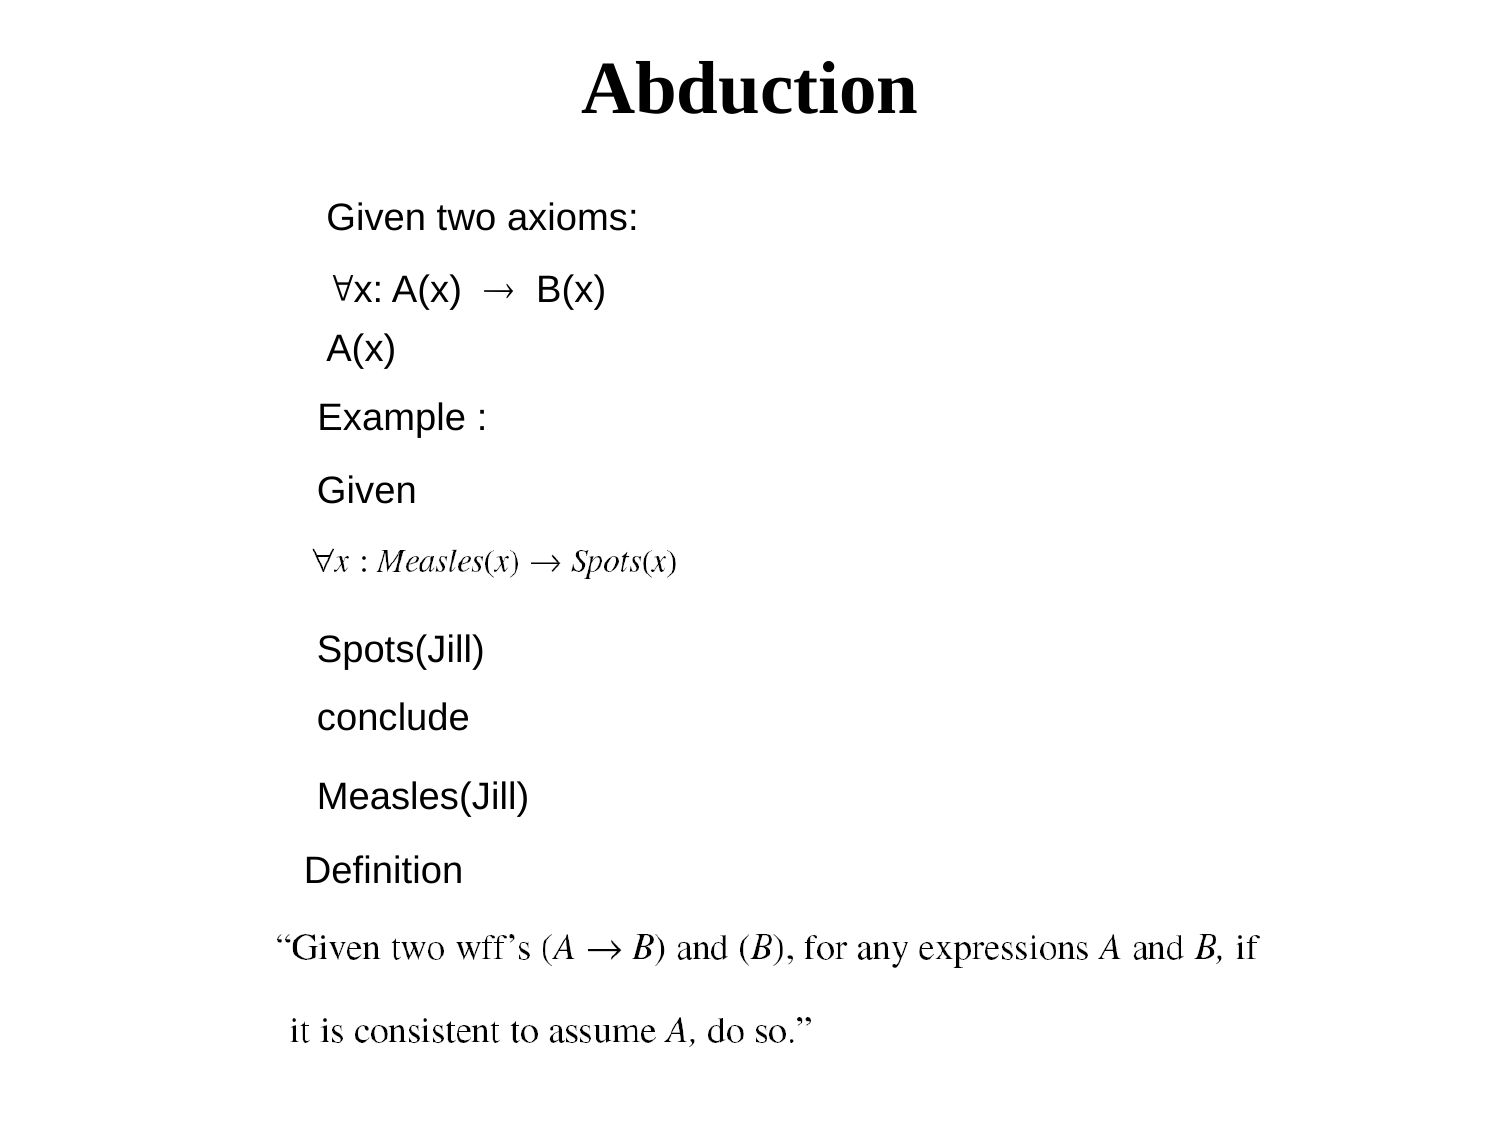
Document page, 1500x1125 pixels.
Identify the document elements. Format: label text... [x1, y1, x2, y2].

text_box Definition [289, 821, 498, 899]
text_box conclude [302, 678, 511, 746]
picture [281, 1008, 825, 1054]
text_box Example : [302, 369, 626, 446]
text_box Abduction [218, 30, 1282, 136]
picture [270, 924, 1271, 971]
picture [301, 530, 697, 596]
text_box Spots(Jill) [302, 600, 511, 678]
text_box Measles(Jill) [302, 748, 657, 825]
text_box Given two axioms: x: A(x)  B(x) A(x) [311, 168, 1114, 377]
text_box Given [302, 441, 511, 518]
